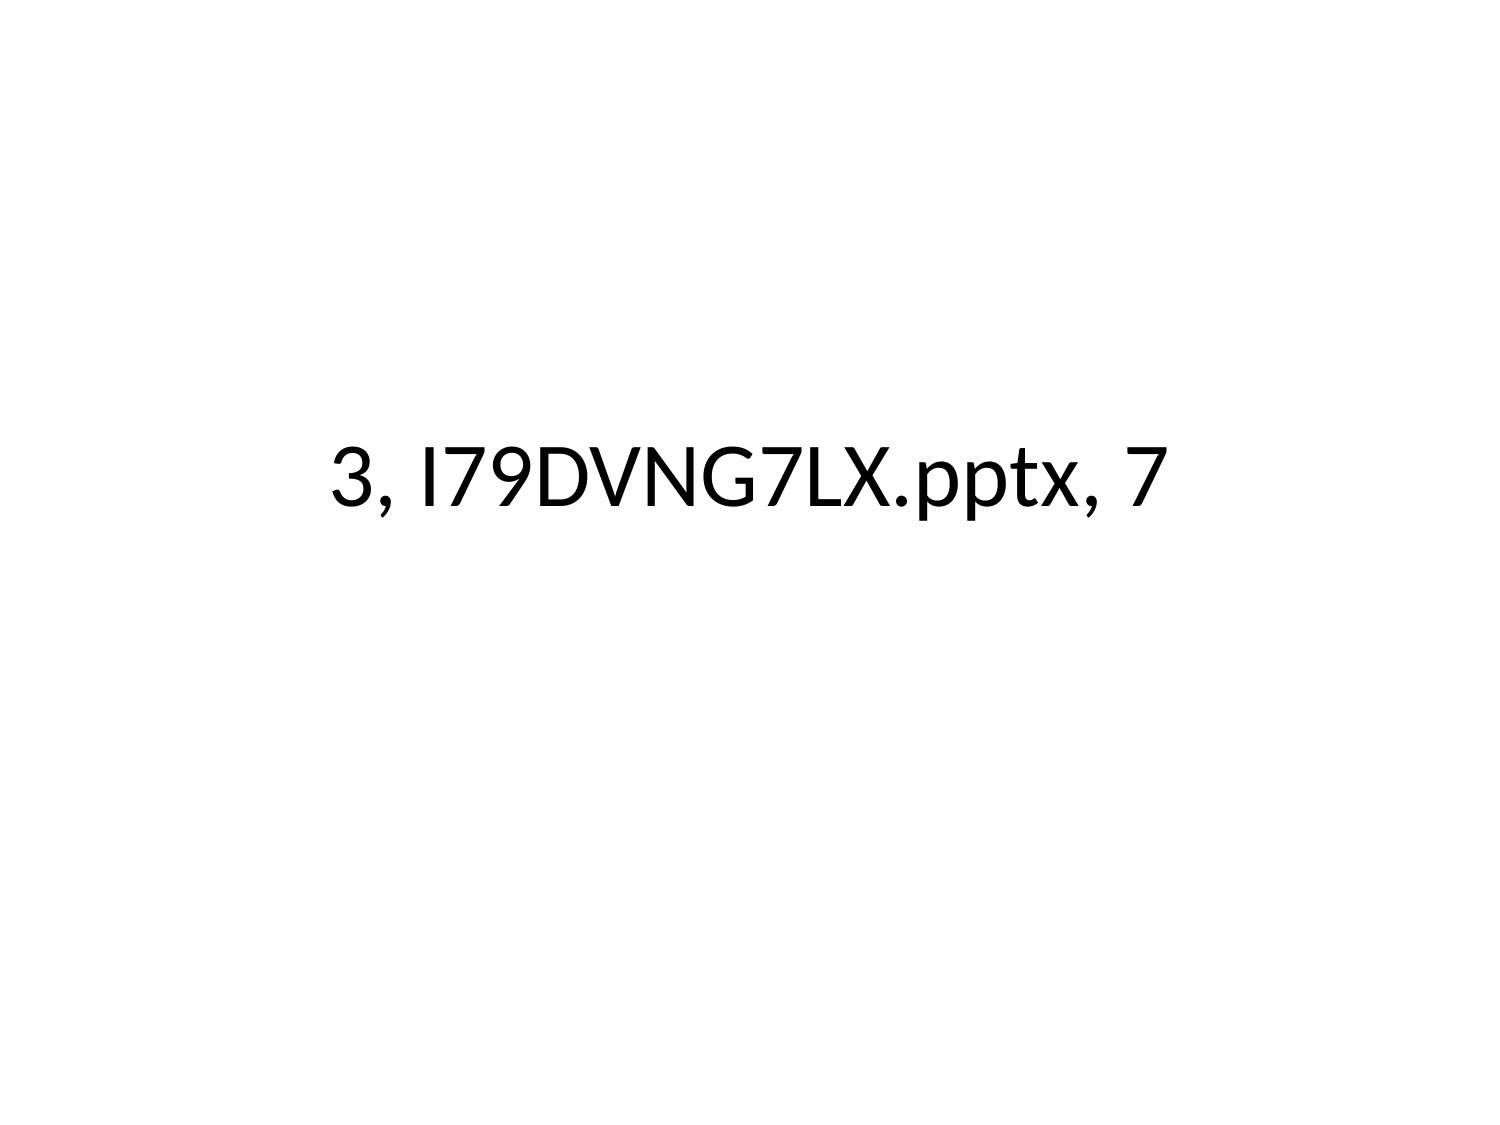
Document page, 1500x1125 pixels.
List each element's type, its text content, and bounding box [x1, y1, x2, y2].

title 3, I79DVNG7LX.pptx, 7 [112, 349, 1388, 591]
